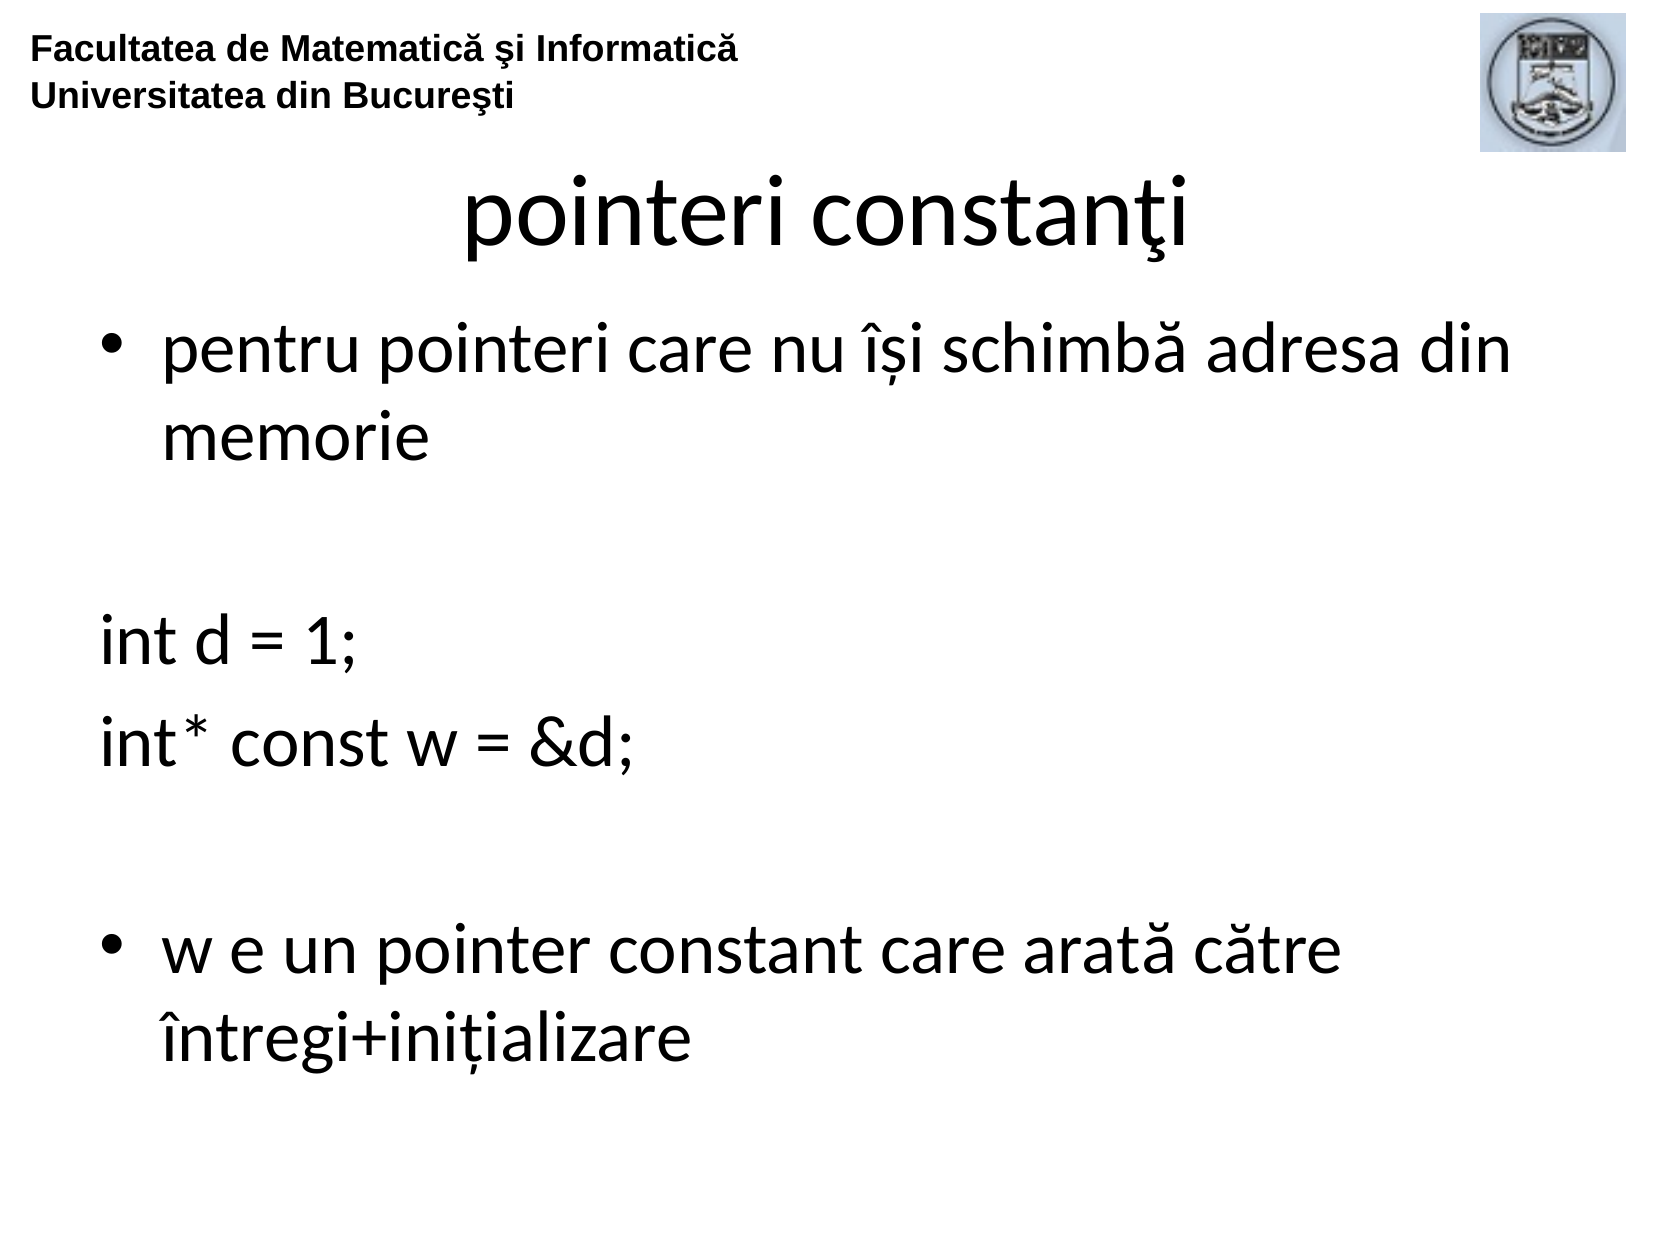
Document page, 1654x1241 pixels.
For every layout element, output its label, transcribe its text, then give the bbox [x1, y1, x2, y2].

text_box Facultatea de Matematică şi Informatică Universitatea din Bucureşti [13, 13, 841, 122]
picture [1480, 13, 1626, 152]
title pointeri constanţi [82, 101, 1572, 289]
list pentru pointeri care nu își schimbă adresa din memorie int d = 1; int* const w = &d; w e un pointer constant care arată către întregi+inițializare [82, 289, 1572, 1108]
